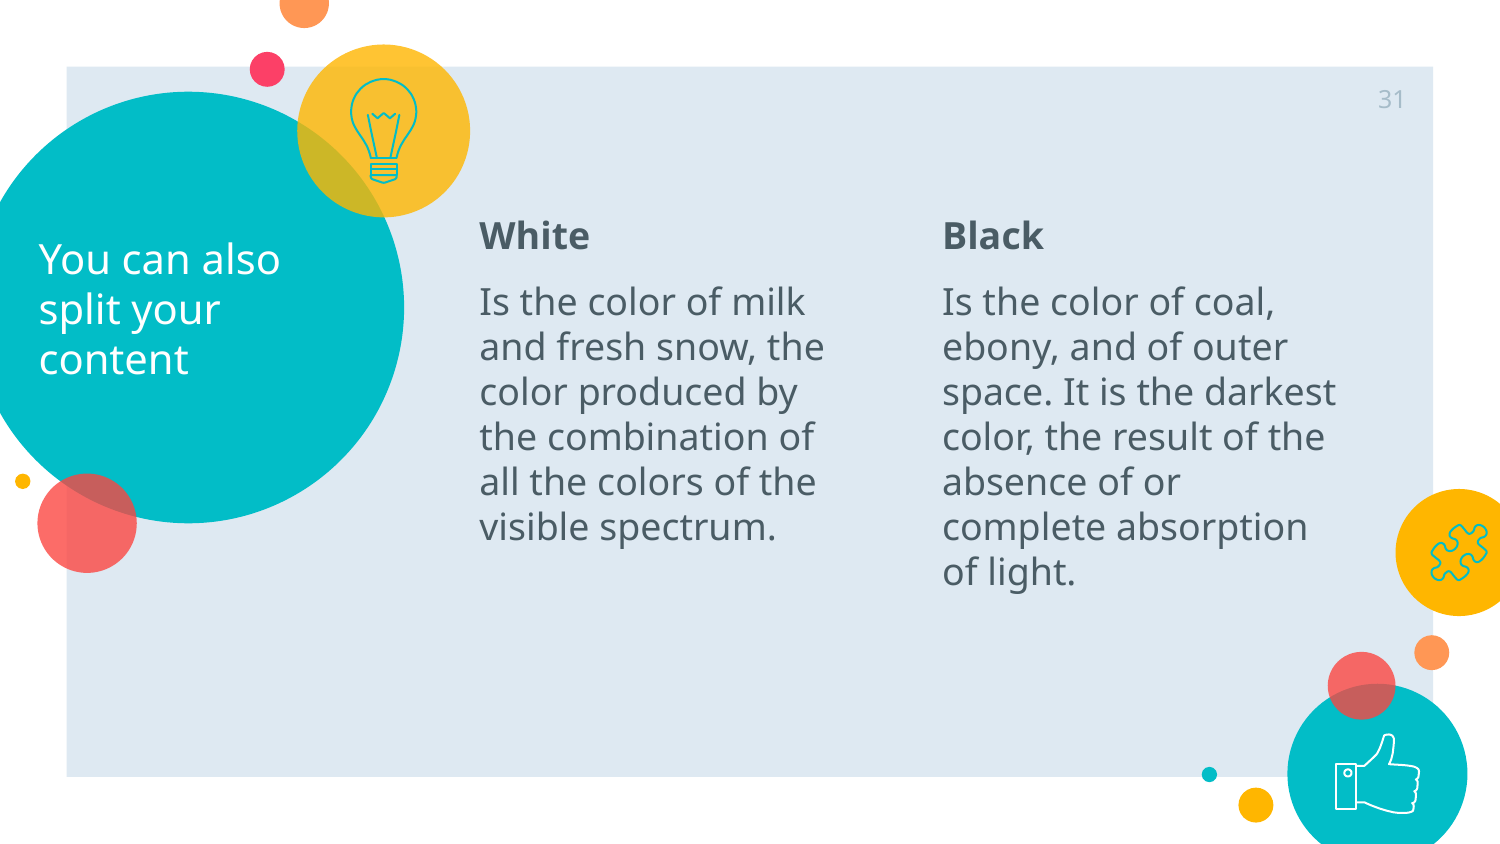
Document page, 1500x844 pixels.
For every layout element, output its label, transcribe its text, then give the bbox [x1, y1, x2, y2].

slide_number 31 [1331, 68, 1422, 134]
list White Is the color of milk and fresh snow, the color produced by the combination of all the colors of the visible spectrum. [464, 196, 878, 709]
title You can also split your content [23, 91, 375, 524]
list Black Is the color of coal, ebony, and of outer space. It is the darkest color, the result of the absence of or complete absorption of light. [926, 196, 1366, 709]
